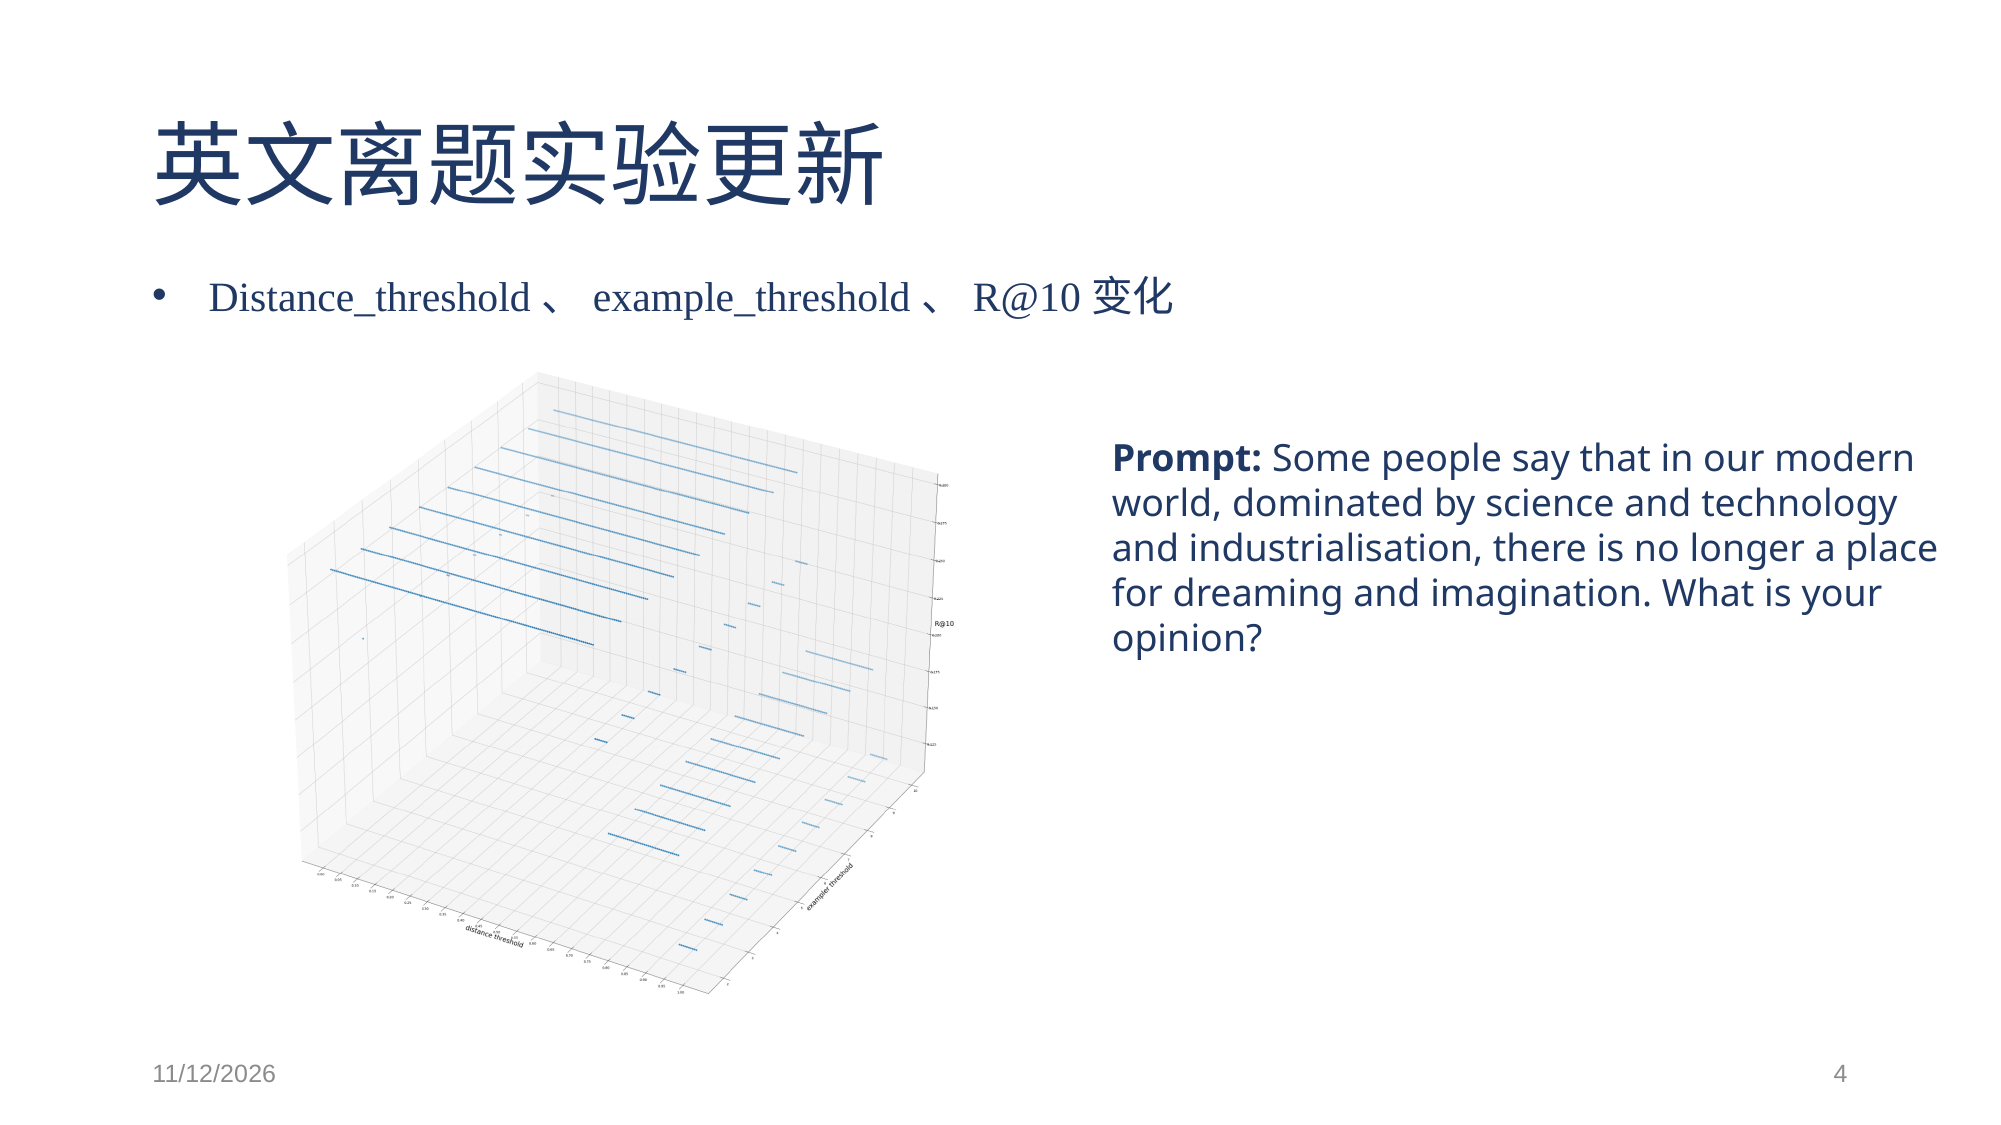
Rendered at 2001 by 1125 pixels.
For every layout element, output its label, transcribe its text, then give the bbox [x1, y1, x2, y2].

picture [270, 364, 961, 1001]
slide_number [137, 1042, 588, 1103]
text_box Prompt: Some people say that in our modern world, dominated by science and technology and industrialisation, there is no longer a place for dreaming and imagination. What is your opinion? [1097, 426, 1982, 667]
title 英文离题实验更新 [137, 59, 1863, 249]
slide_number 4 [1412, 1042, 1863, 1103]
text_box Distance_threshold、example_threshold、R@10变化 [137, 249, 1863, 327]
